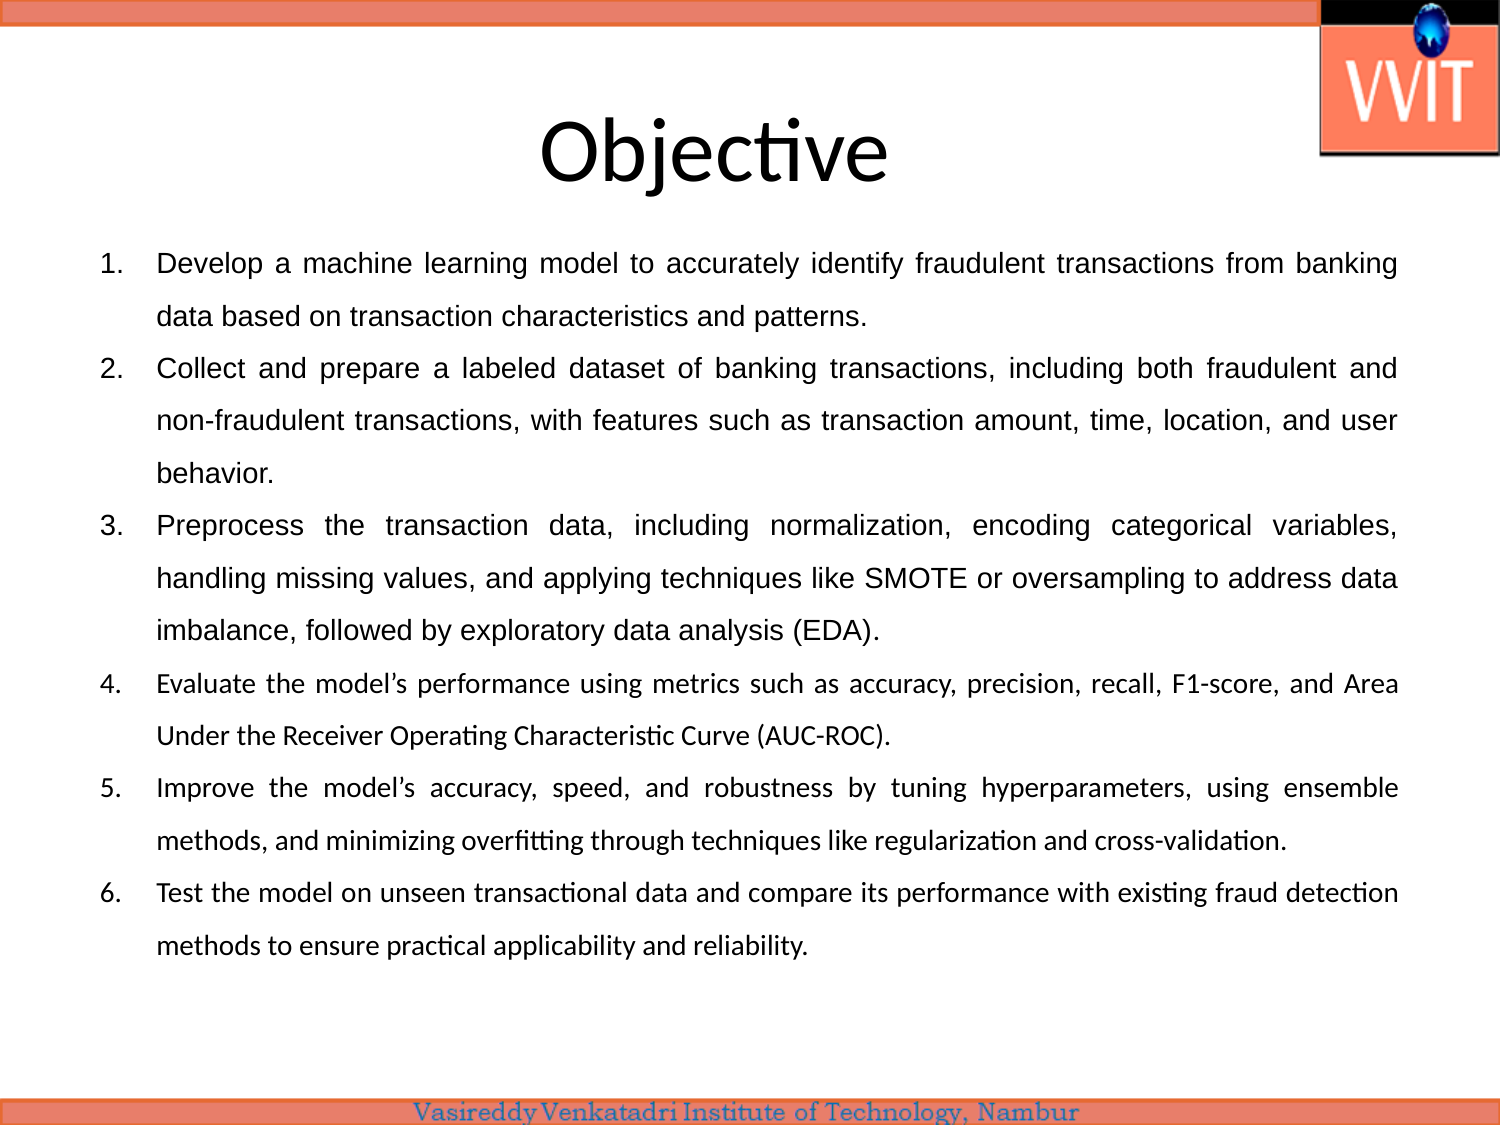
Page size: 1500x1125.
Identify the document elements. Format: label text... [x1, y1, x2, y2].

text_box Develop a machine learning model to accurately identify fraudulent transactions from banking data based on transaction characteristics and patterns. Collect and prepare a labeled dataset of banking transactions, including both fraudulent and non-fraudulent transactions, with features such as transaction amount, time, location, and user behavior. Preprocess the transaction data, including normalization, encoding categorical variables, handling missing values, and applying techniques like SMOTE or oversampling to address data imbalance, followed by exploratory data analysis (EDA). Evaluate the model’s performance using metrics such as accuracy, precision, recall, F1-score, and Area Under the Receiver Operating Characteristic Curve (AUC-ROC). Improve the model’s accuracy, speed, and robustness by tuning hyperparameters, using ensemble methods, and minimizing overfitting through techniques like regularization and cross-validation. Test the model on unseen transactional data and compare its performance with existing fraud detection methods to ensure practical applicability and reliability. [99, 224, 1400, 962]
picture [0, 0, 1500, 1125]
title Objective [512, 87, 921, 224]
